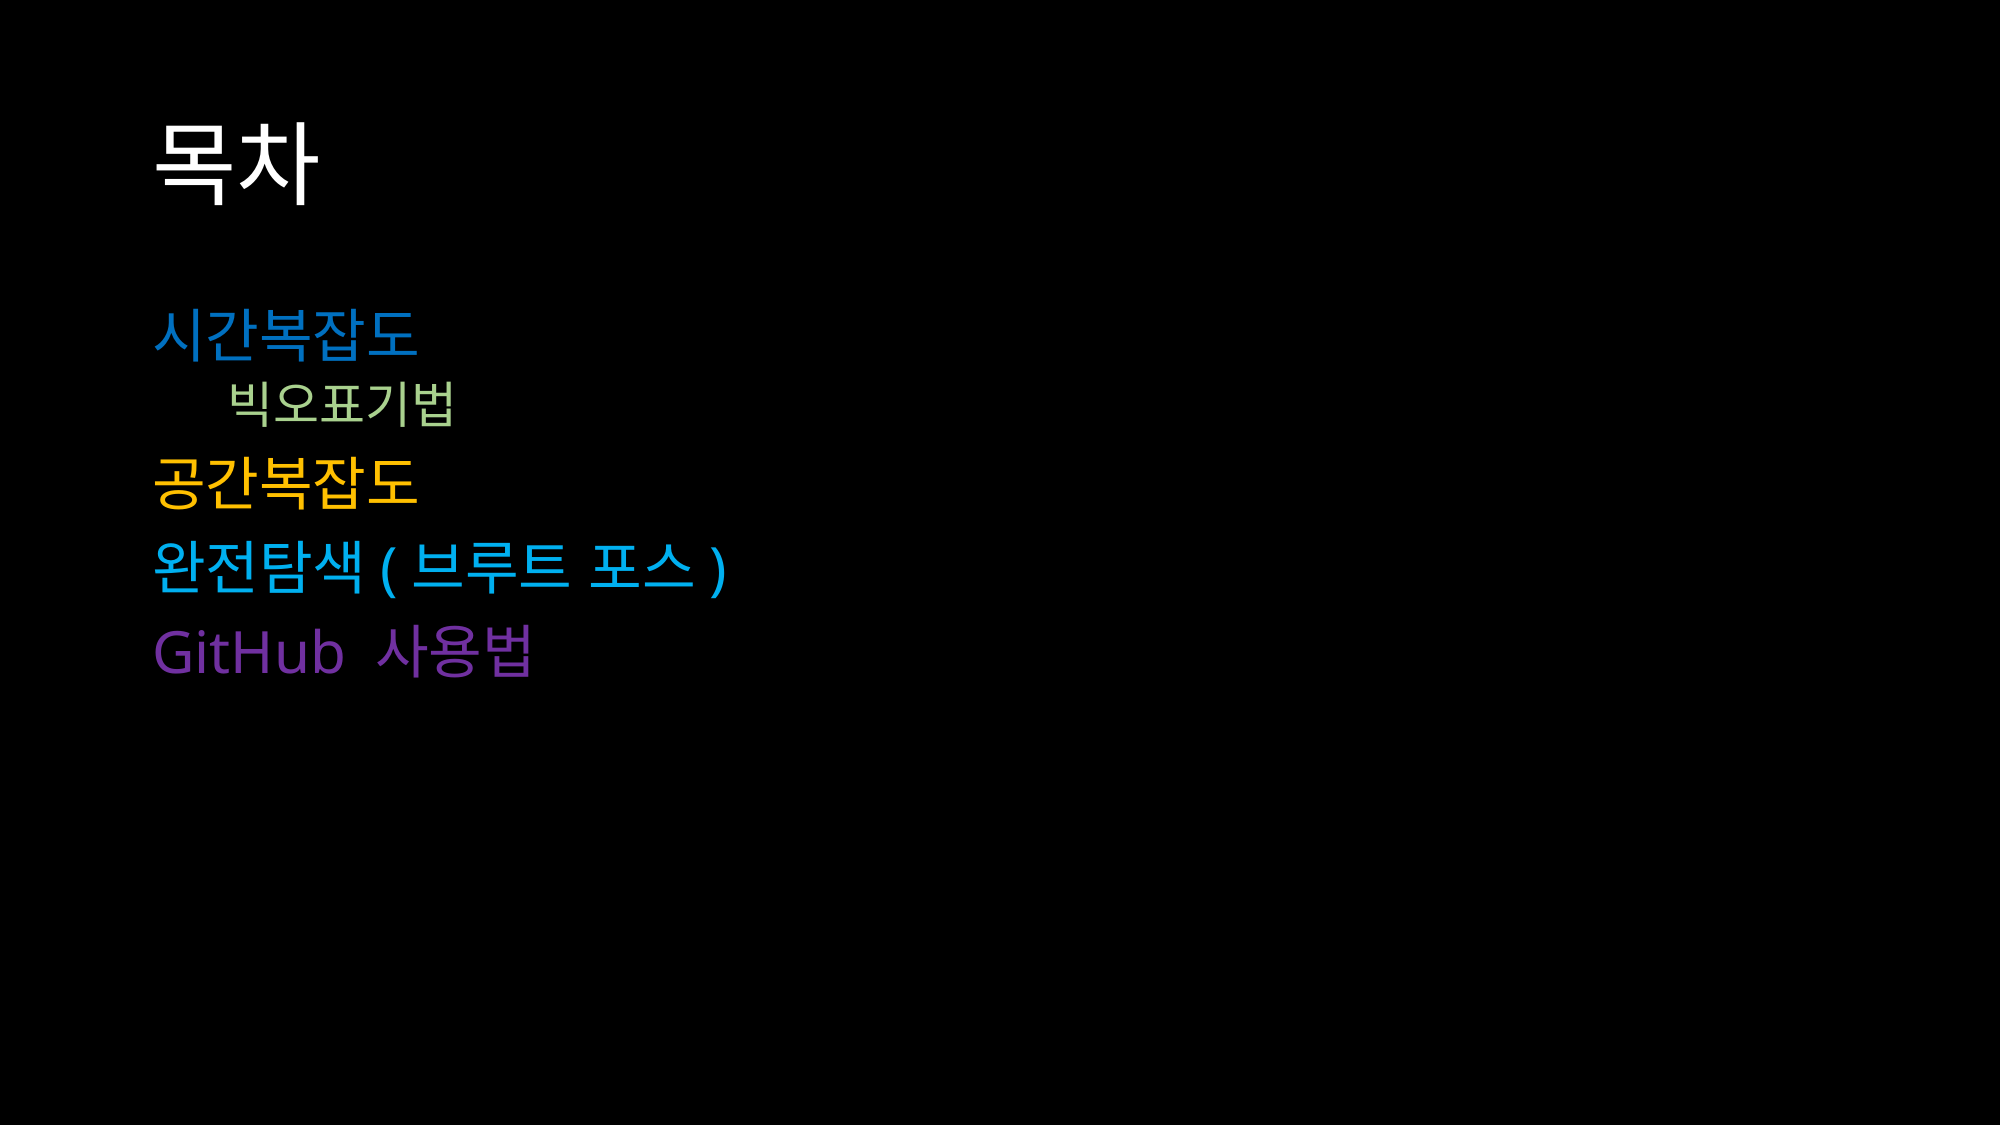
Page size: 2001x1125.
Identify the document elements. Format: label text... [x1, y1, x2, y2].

title 목차 [137, 59, 1863, 278]
list 시간복잡도 빅오표기법 공간복잡도 완전탐색(브루트 포스) GitHub 사용법 [137, 299, 1863, 1014]
